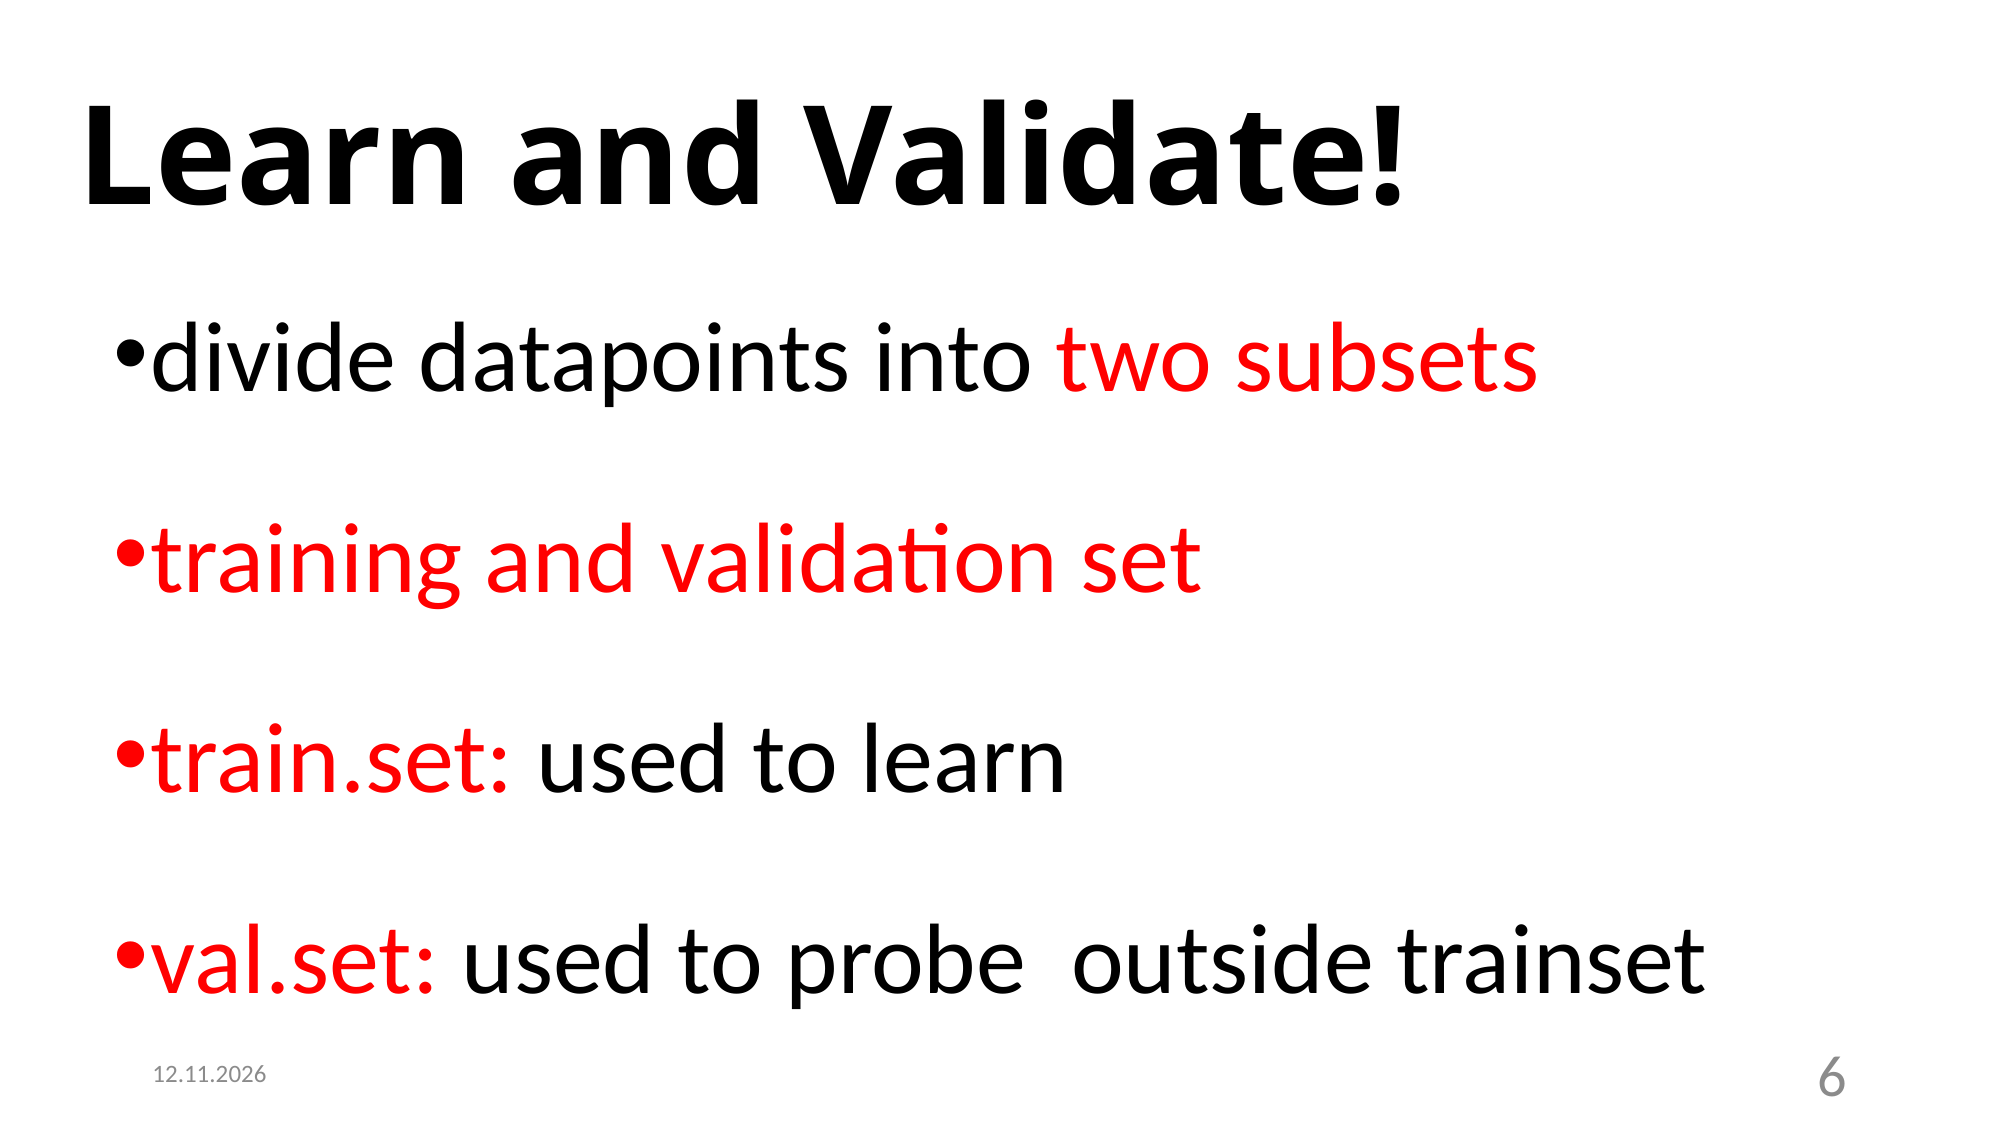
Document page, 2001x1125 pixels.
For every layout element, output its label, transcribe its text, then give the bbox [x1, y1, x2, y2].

title Learn and Validate! [62, 51, 1788, 269]
slide_number 6 [1412, 1042, 1863, 1103]
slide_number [137, 1042, 588, 1103]
